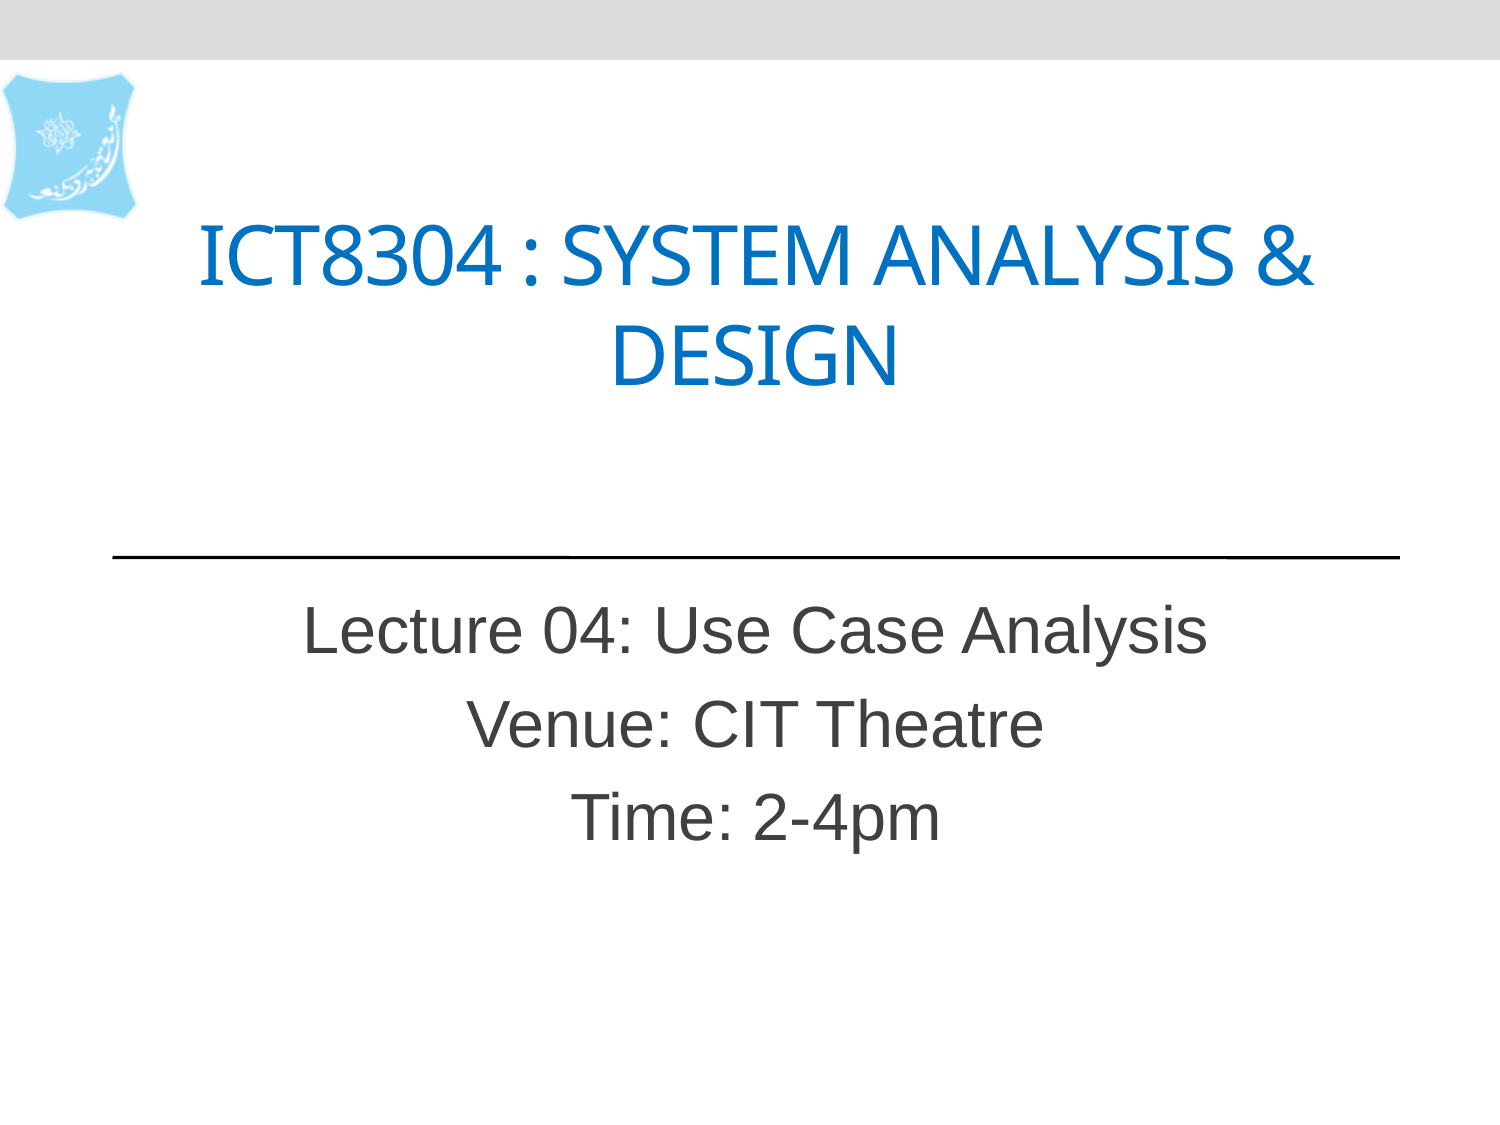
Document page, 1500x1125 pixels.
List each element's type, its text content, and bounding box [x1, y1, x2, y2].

subtitle Lecture 04: Use Case Analysis Venue: CIT Theatre Time: 2-4pm [112, 579, 1400, 1033]
picture [0, 72, 139, 222]
title ICT8304 : System ANALYSIS & DESIGN [112, 112, 1400, 410]
